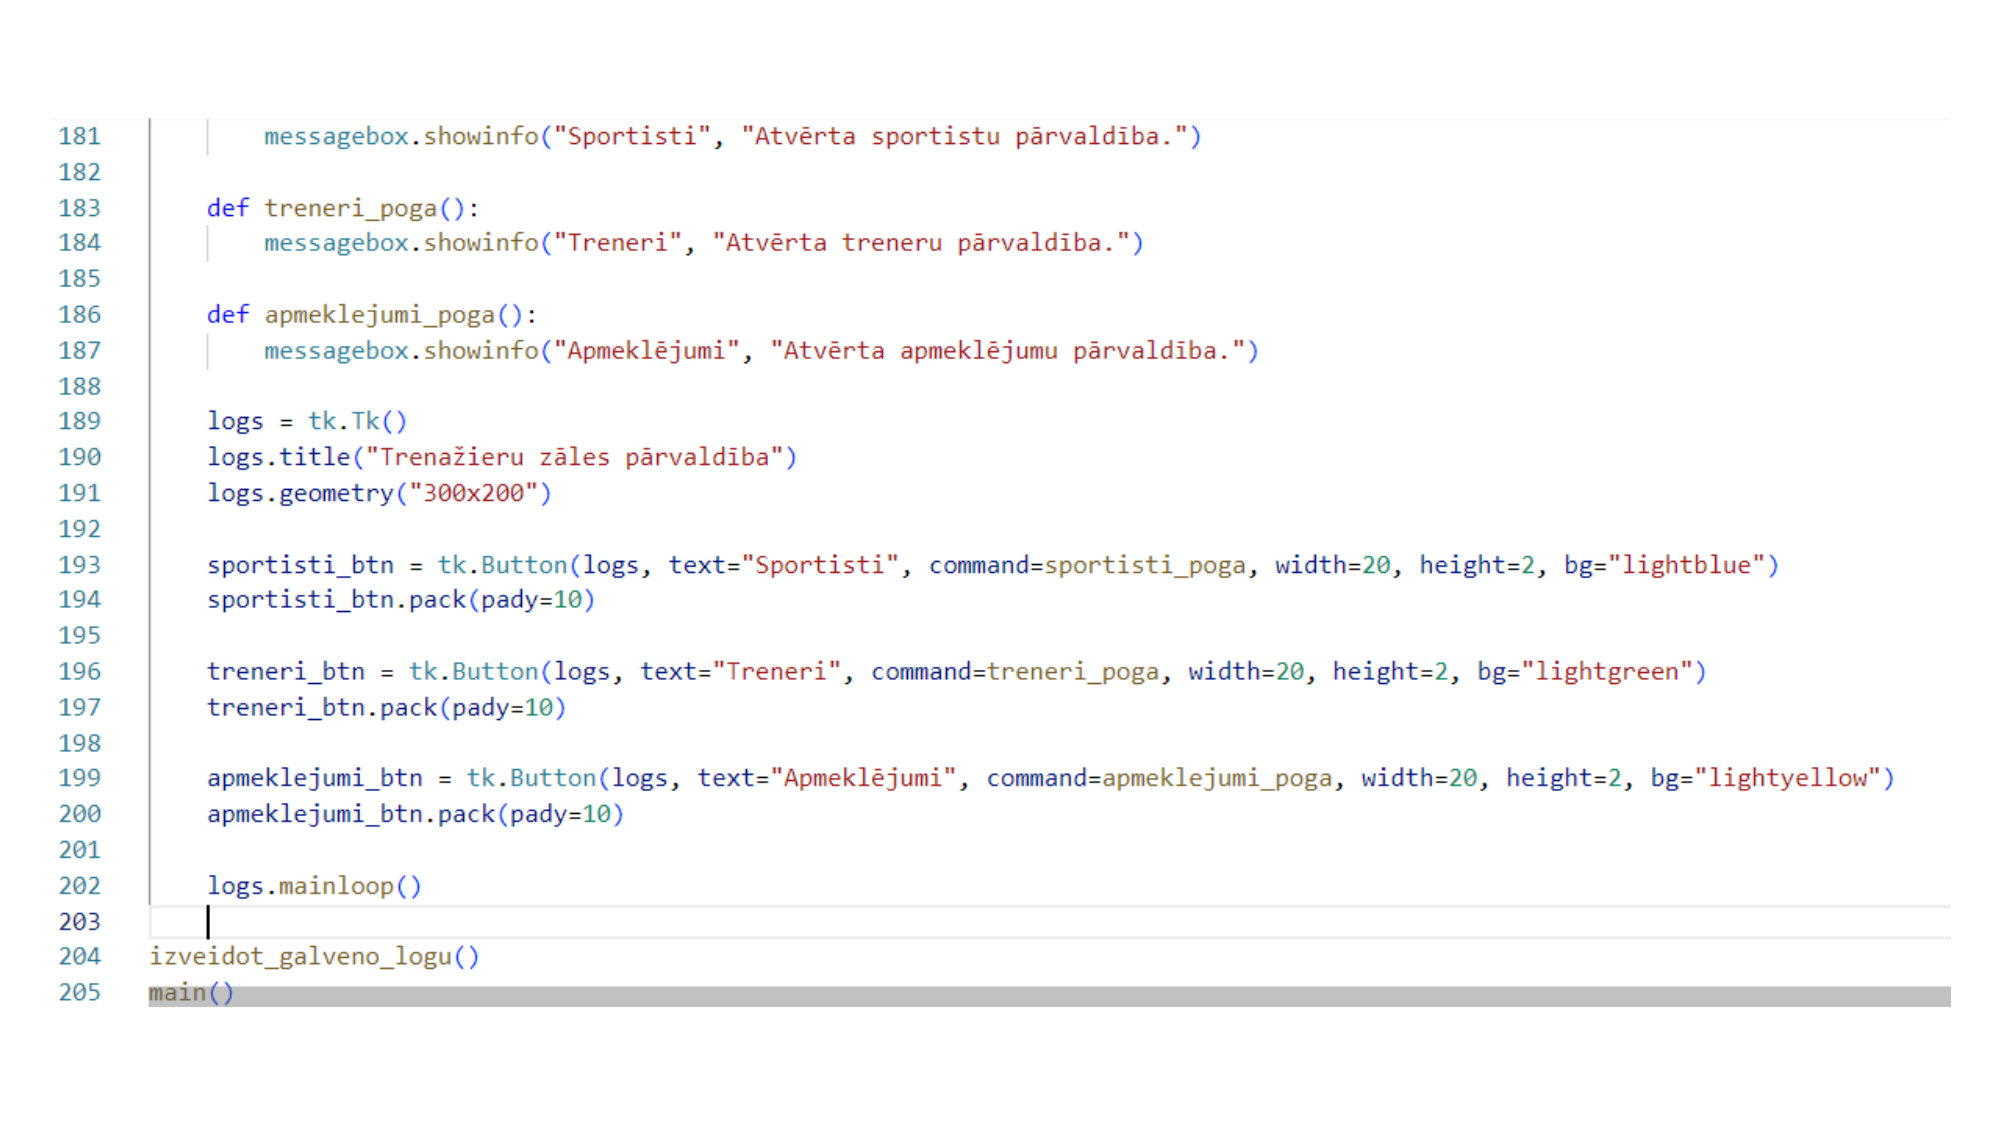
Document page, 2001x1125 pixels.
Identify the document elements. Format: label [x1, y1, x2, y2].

picture [48, 118, 1951, 1007]
